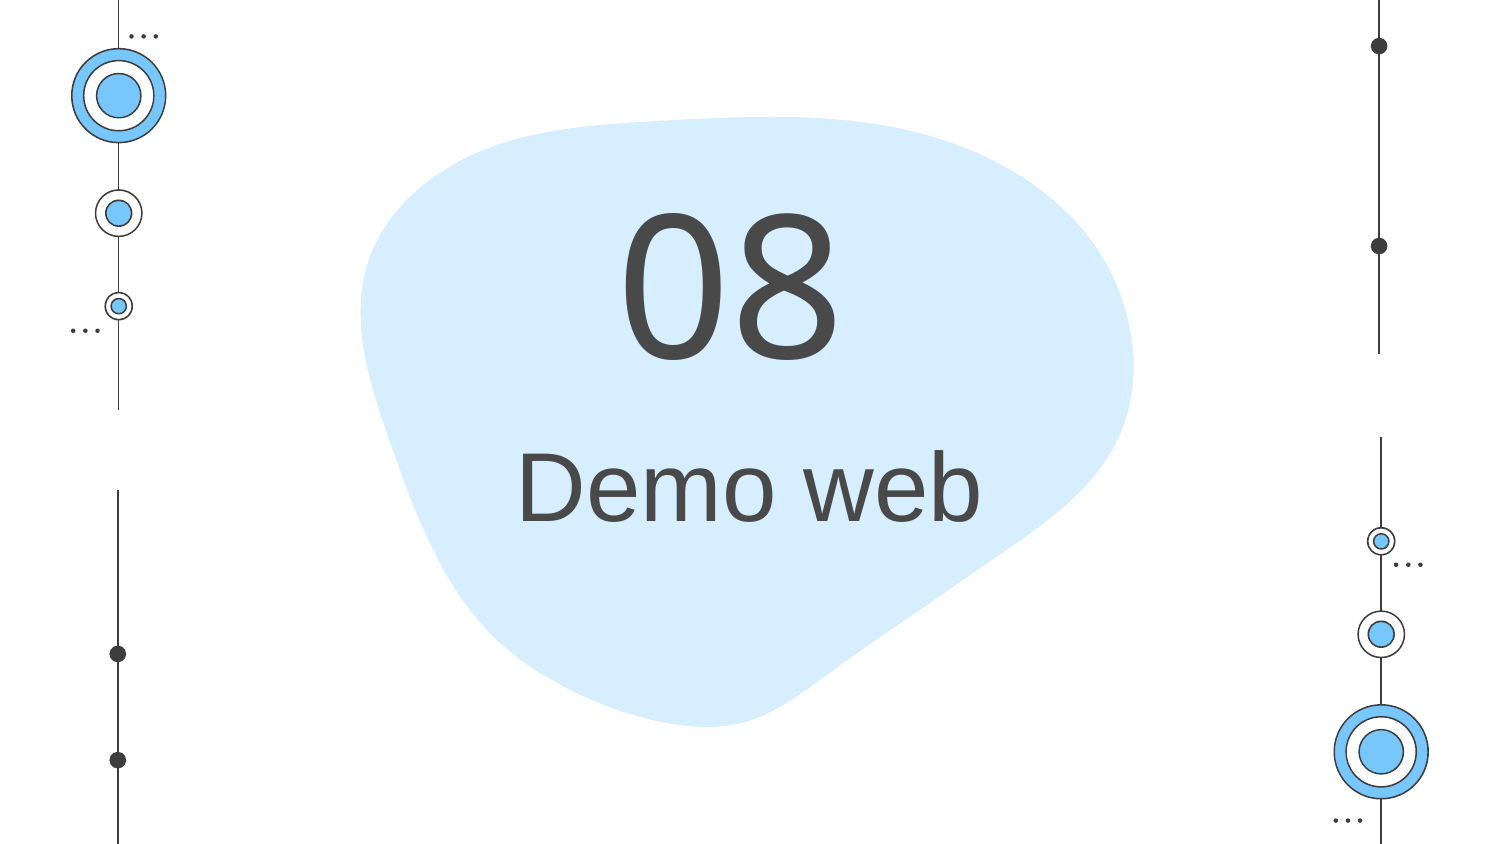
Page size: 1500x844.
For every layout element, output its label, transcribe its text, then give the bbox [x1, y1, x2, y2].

title 08 [487, 190, 975, 366]
title Demo web [487, 415, 1013, 548]
